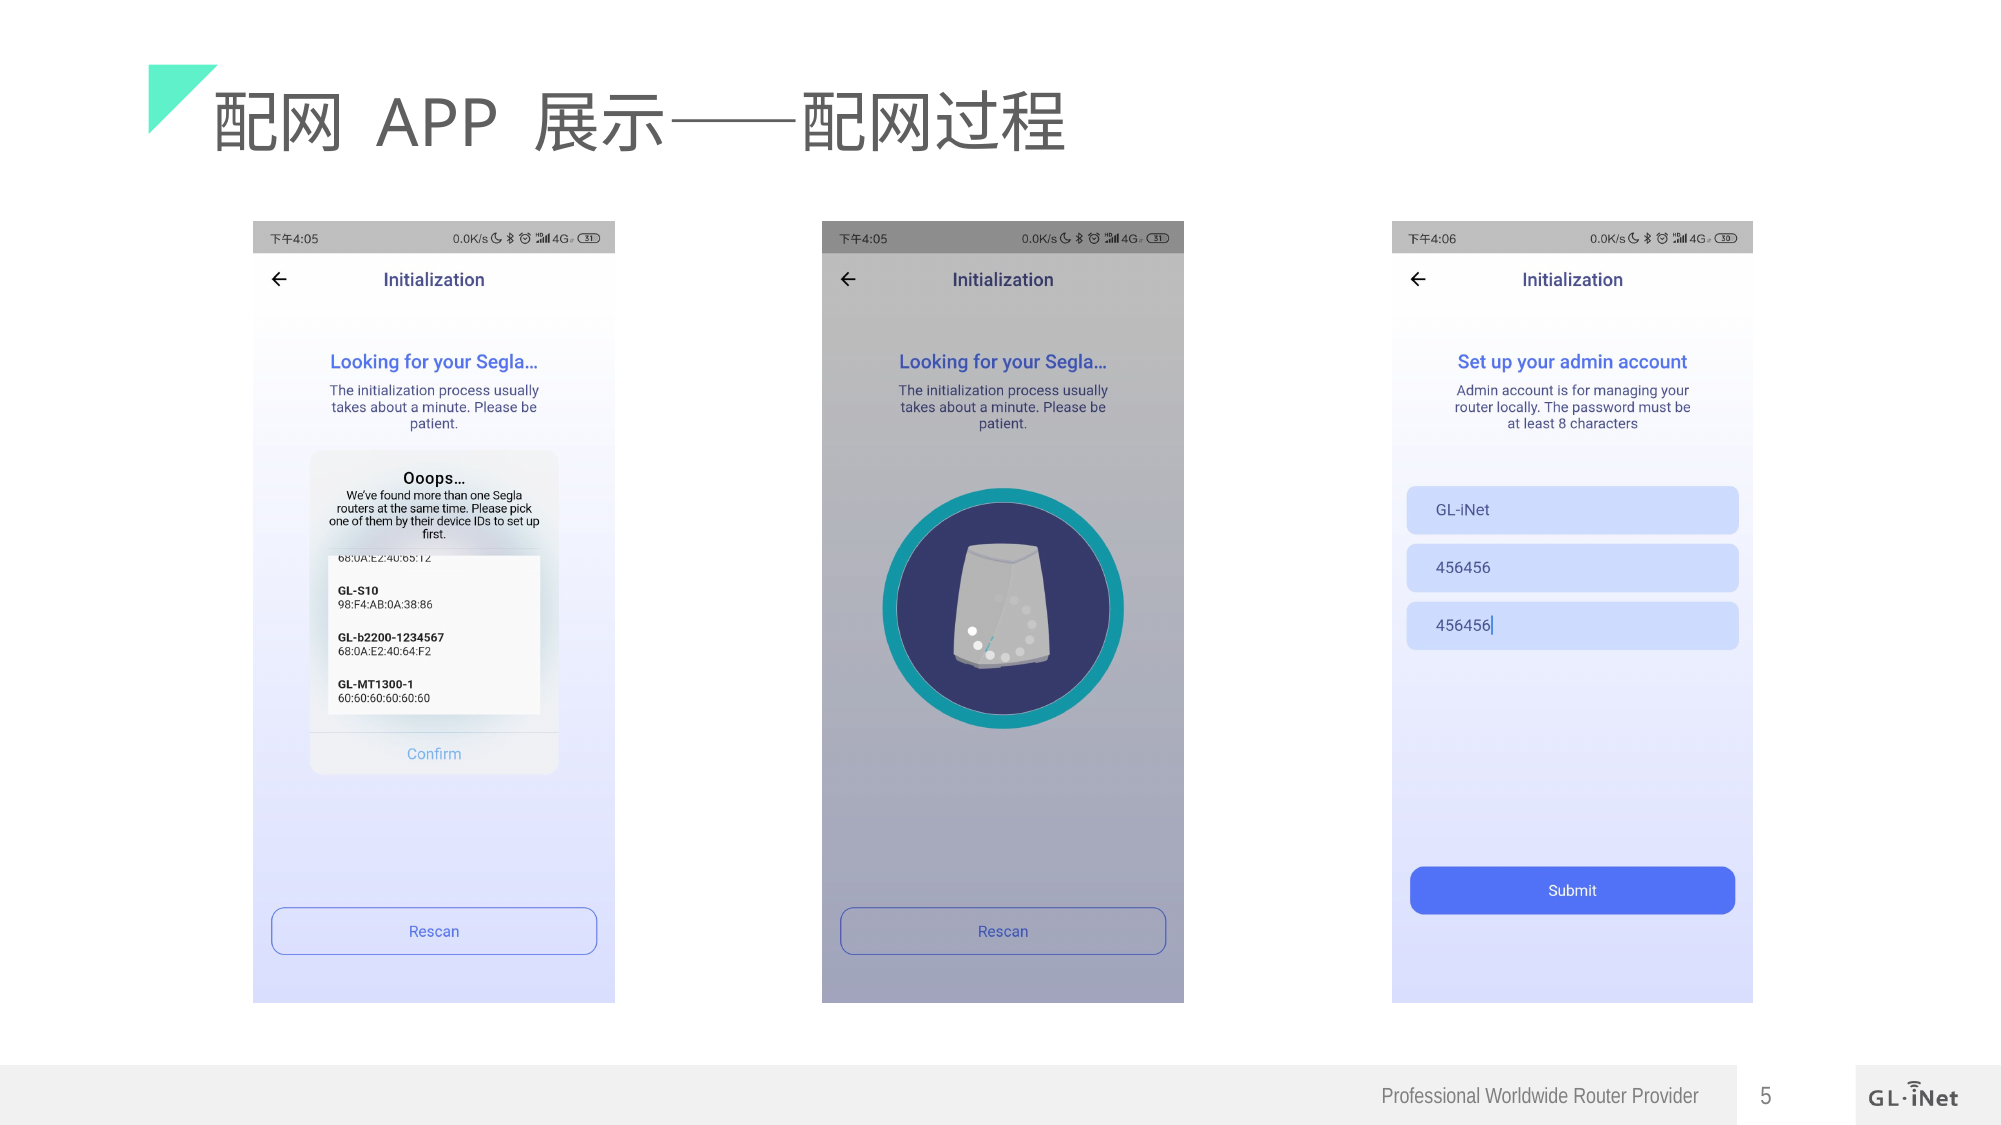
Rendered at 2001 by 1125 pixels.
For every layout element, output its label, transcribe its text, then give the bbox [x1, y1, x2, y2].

title 配网 APP 展示——配网过程 [197, 46, 1803, 207]
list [253, 220, 615, 1004]
picture [1391, 220, 1754, 1004]
footer Professional Worldwide Router Provider [892, 1065, 1720, 1125]
picture [822, 220, 1184, 1004]
slide_number 5 [1752, 1065, 1895, 1125]
picture [1895, 1073, 1963, 1117]
